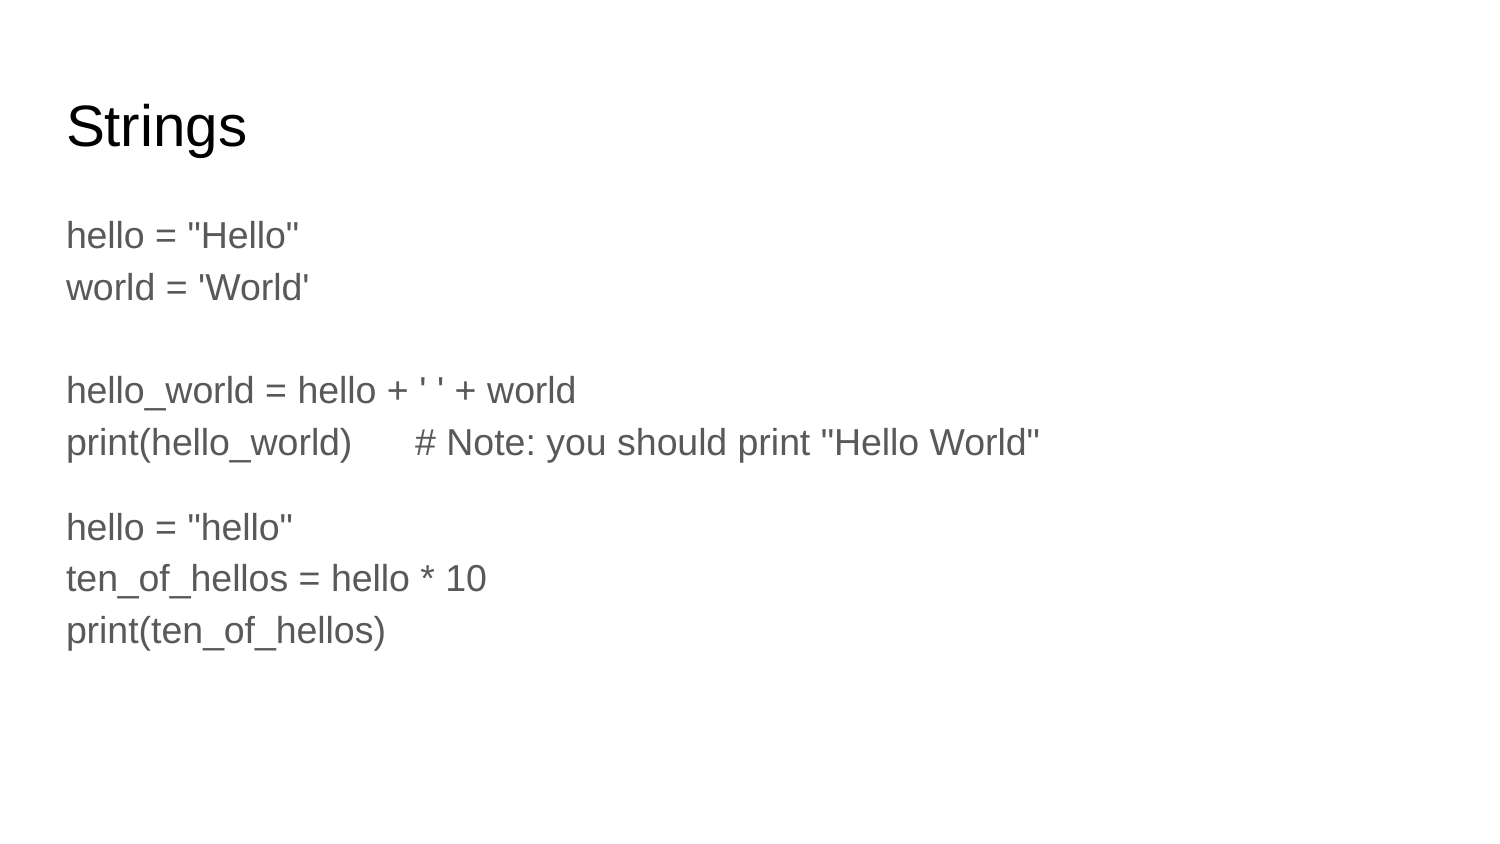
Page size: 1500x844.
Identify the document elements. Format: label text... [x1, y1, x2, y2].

list hello = "Hello" world = 'World' hello_world = hello + ' ' + world print(hello_world) # Note: you should print "Hello World" hello = "hello" ten_of_hellos = hello * 10 print(ten_of_hellos) [51, 189, 1449, 750]
title Strings [51, 72, 1449, 167]
